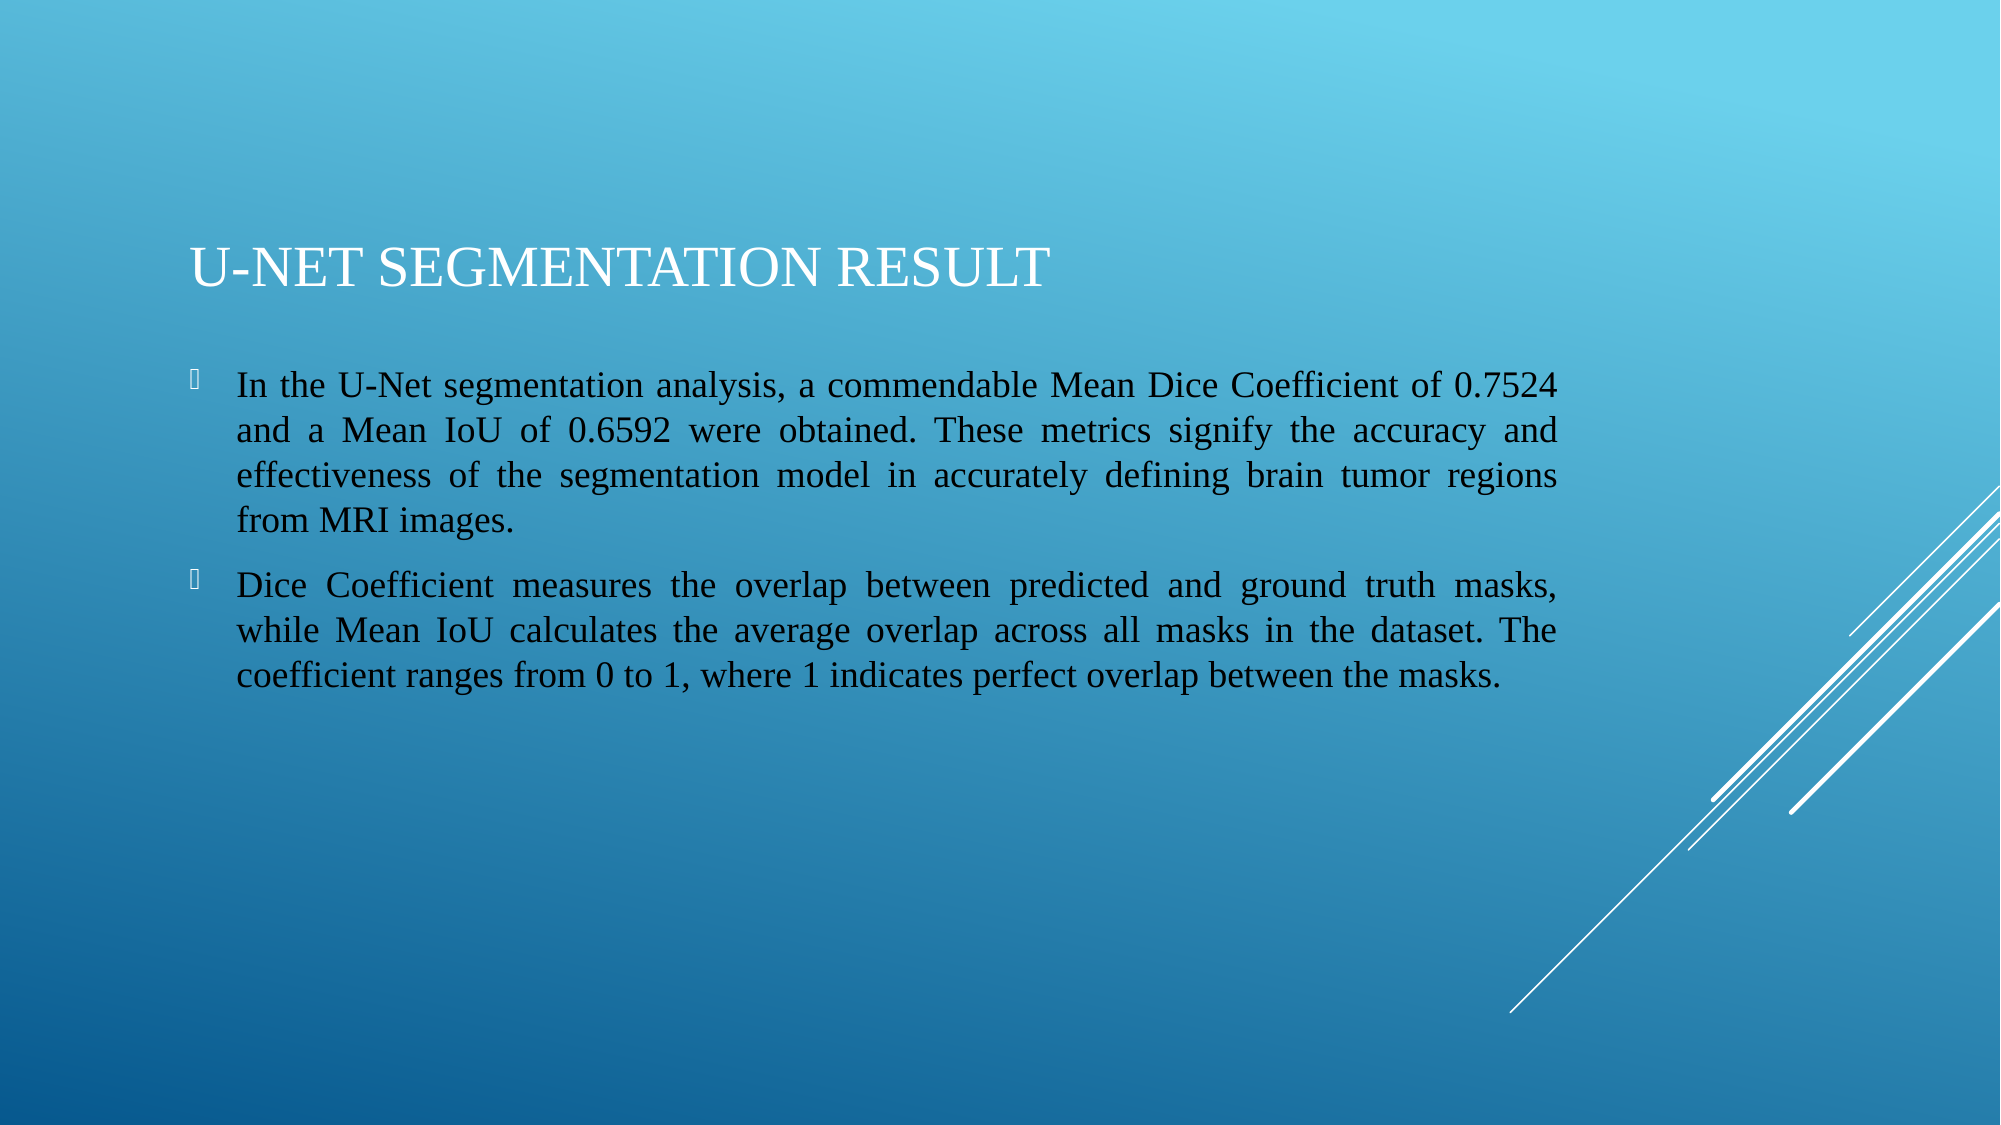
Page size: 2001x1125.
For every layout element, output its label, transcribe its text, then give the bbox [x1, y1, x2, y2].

title U-Net segmentation result [174, 193, 1575, 265]
list In the U-Net segmentation analysis, a commendable Mean Dice Coefficient of 0.7524 and a Mean IoU of 0.6592 were obtained. These metrics signify the accuracy and effectiveness of the segmentation model in accurately defining brain tumor regions from MRI images. Dice Coefficient measures the overlap between predicted and ground truth masks, while Mean IoU calculates the average overlap across all masks in the dataset. The coefficient ranges from 0 to 1, where 1 indicates perfect overlap between the masks. [174, 265, 1575, 859]
